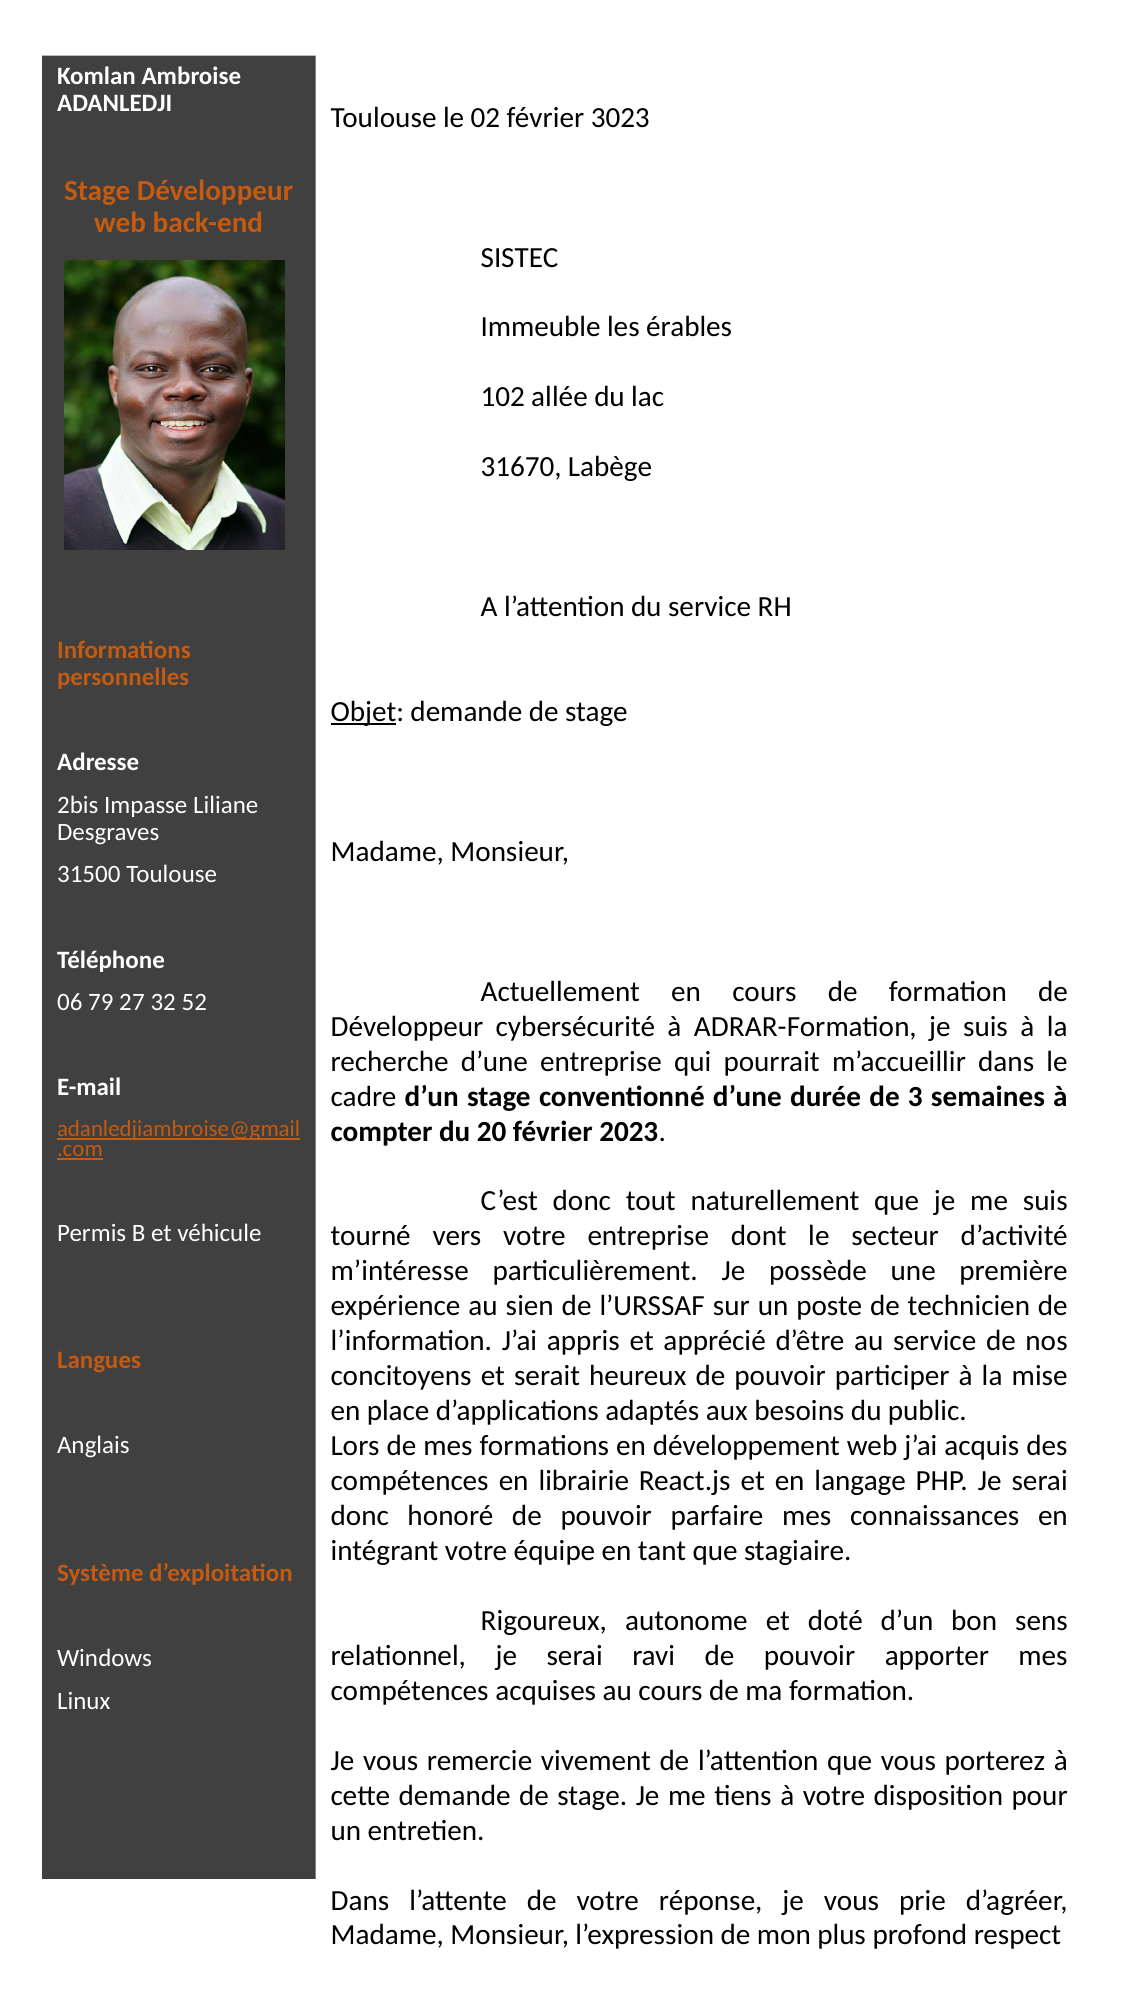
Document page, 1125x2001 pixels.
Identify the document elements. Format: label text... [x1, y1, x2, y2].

text_box Toulouse le 02 février 3023 SISTEC Immeuble les érables 102 allée du lac 31670, Labège A l’attention du service RH Objet: demande de stage Madame, Monsieur, Actuellement en cours de formation de Développeur cybersécurité à ADRAR-Formation, je suis à la recherche d’une entreprise qui pourrait m’accueillir dans le cadre d’un stage conventionné d’une durée de 3 semaines à compter du 20 février 2023. C’est donc tout naturellement que je me suis tourné vers votre entreprise dont le secteur d’activité m’intéresse particulièrement. Je possède une première expérience au sien de l’URSSAF sur un poste de technicien de l’information. J’ai appris et apprécié d’être au service de nos concitoyens et serait heureux de pouvoir participer à la mise en place d’applications adaptés aux besoins du public. Lors de mes formations en développement web j’ai acquis des compétences en librairie React.js et en langage PHP. Je serai donc honoré de pouvoir parfaire mes connaissances en intégrant votre équipe en tant que stagiaire. Rigoureux, autonome et doté d’un bon sens relationnel, je serai ravi de pouvoir apporter mes compétences acquises au cours de ma formation. Je vous remercie vivement de l’attention que vous porterez à cette demande de stage. Je me tiens à votre disposition pour un entretien. Dans l’attente de votre réponse, je vous prie d’agréer, Madame, Monsieur, l’expression de mon plus profond respect Ambroise Komlan ADANLEDJI [315, 55, 1083, 2000]
picture [64, 260, 285, 551]
subtitle Komlan Ambroise ADANLEDJI Stage Développeur web back-end Informations personnelles Adresse 2bis Impasse Liliane Desgraves 31500 Toulouse Téléphone 06 79 27 32 52 E-mail adanledjiambroise@gmail.com Permis B et véhicule Langues Anglais Système d’exploitation Windows Linux [42, 55, 315, 1879]
